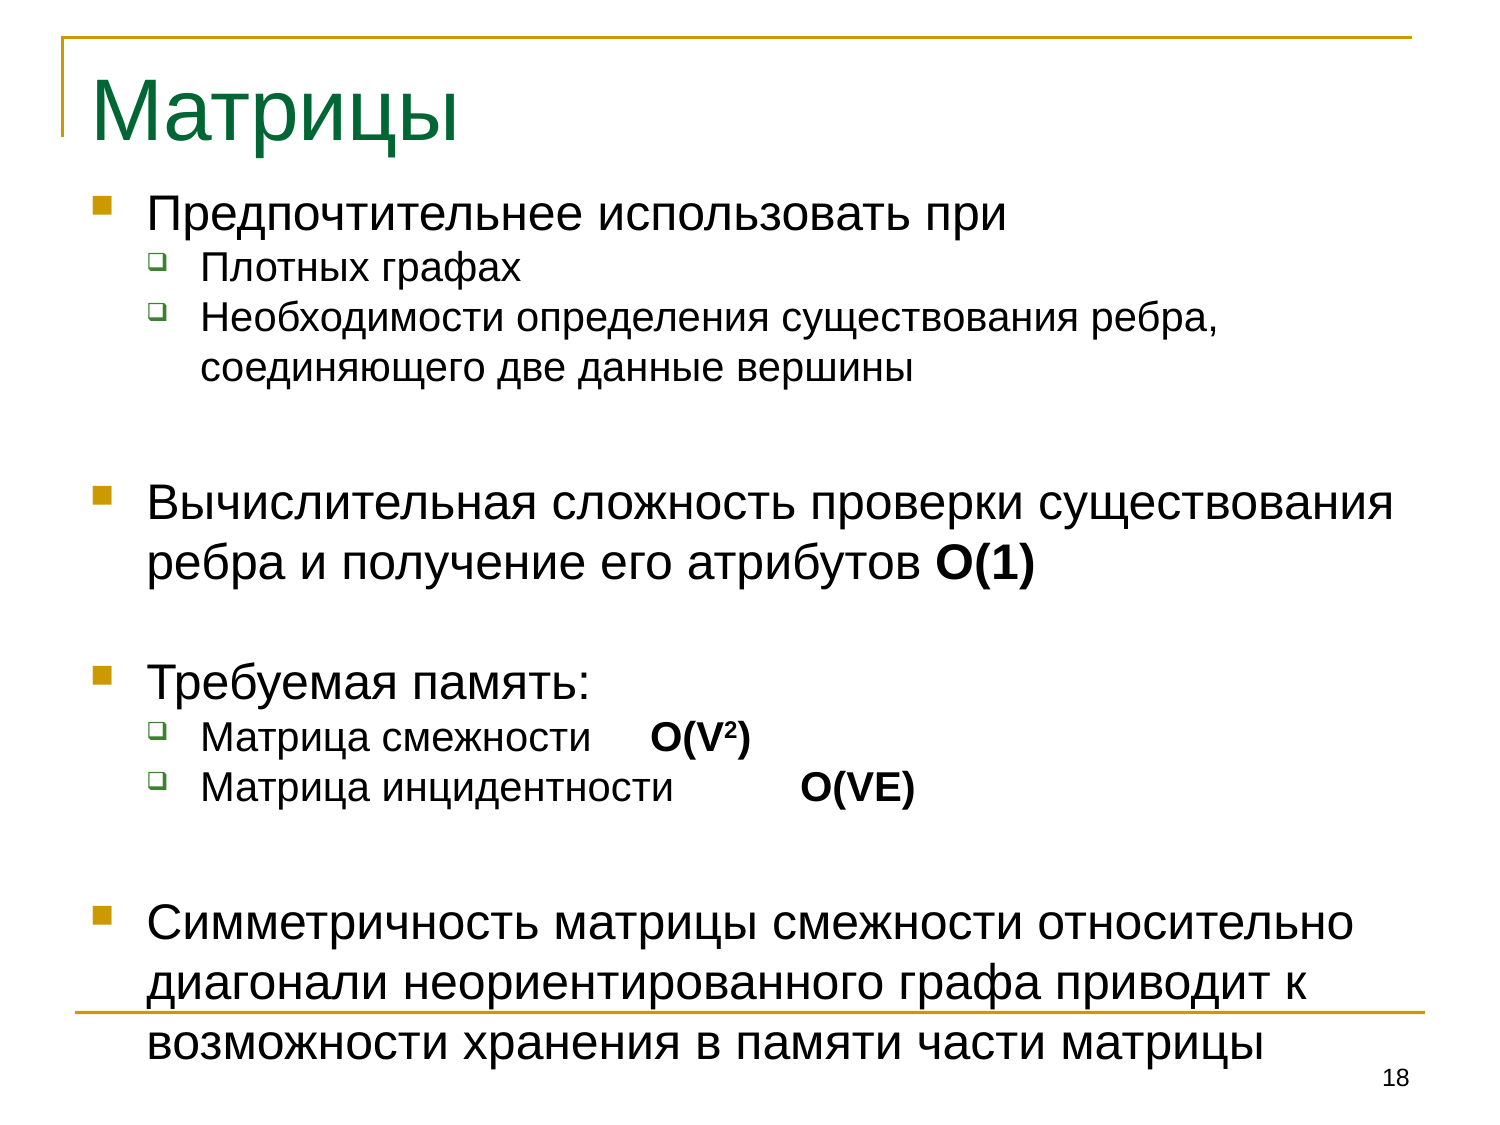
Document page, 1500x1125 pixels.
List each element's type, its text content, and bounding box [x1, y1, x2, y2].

list Предпочтительнее использовать при Плотных графах Необходимости определения существования ребра, соединяющего две данные вершины Вычислительная сложность проверки существования ребра и получение его атрибутов O(1) Требуемая память: Матрица смежности O(V2) Матрица инцидентности O(VE) Симметричность матрицы смежности относительно диагонали неориентированного графа приводит к возможности хранения в памяти части матрицы [74, 172, 1426, 1006]
slide_number 18 [1074, 1023, 1426, 1100]
title Матрицы [74, 45, 1426, 172]
